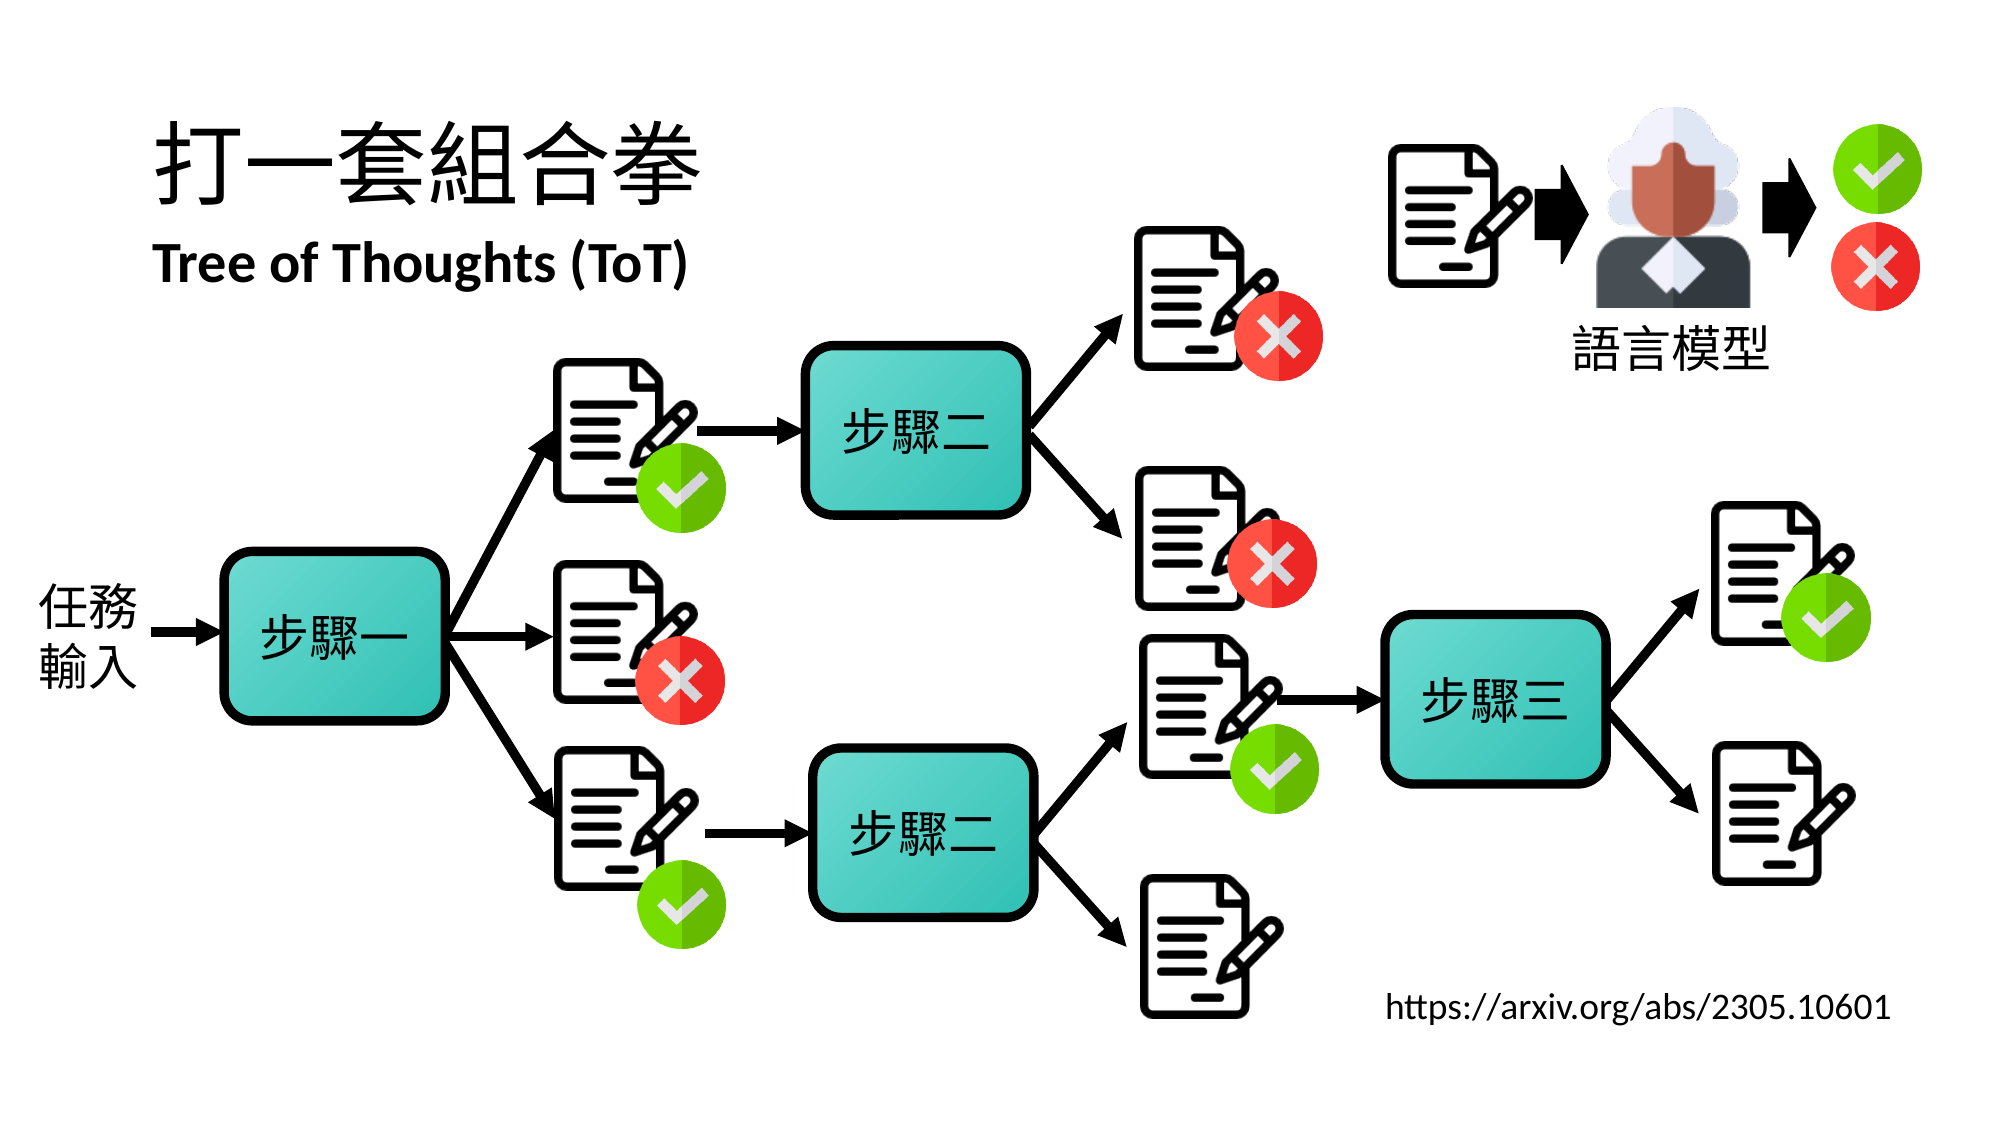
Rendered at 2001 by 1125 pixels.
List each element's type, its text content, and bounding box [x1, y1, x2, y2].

picture [1139, 874, 1285, 1020]
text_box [1028, 313, 1124, 427]
picture [1573, 107, 1775, 309]
text_box 語言模型 [1473, 309, 1871, 385]
picture [552, 357, 726, 534]
picture [1832, 124, 1923, 214]
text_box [1605, 709, 1700, 814]
picture [1135, 466, 1317, 611]
text_box 步驟三 [1383, 613, 1608, 786]
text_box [444, 429, 554, 636]
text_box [1605, 588, 1700, 702]
title 打一套組合拳 [137, 59, 1863, 278]
text_box 步驟二 [811, 746, 1035, 919]
picture [1134, 226, 1324, 381]
picture [554, 746, 727, 950]
picture [1711, 741, 1857, 886]
text_box [1534, 164, 1573, 265]
text_box https://arxiv.org/abs/2305.10601 [1370, 974, 2000, 1035]
text_box 步驟一 [223, 550, 447, 722]
picture [1388, 143, 1533, 289]
text_box 任務輸入 [12, 567, 165, 703]
text_box Tree of Thoughts (ToT) [137, 216, 1180, 302]
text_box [1028, 434, 1123, 539]
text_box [1033, 842, 1127, 948]
picture [552, 559, 725, 726]
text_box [1033, 721, 1128, 836]
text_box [444, 642, 556, 820]
picture [1830, 221, 1921, 312]
picture [1138, 634, 1320, 814]
text_box 步驟二 [804, 344, 1028, 517]
picture [1710, 500, 1871, 663]
text_box [1775, 158, 1817, 258]
